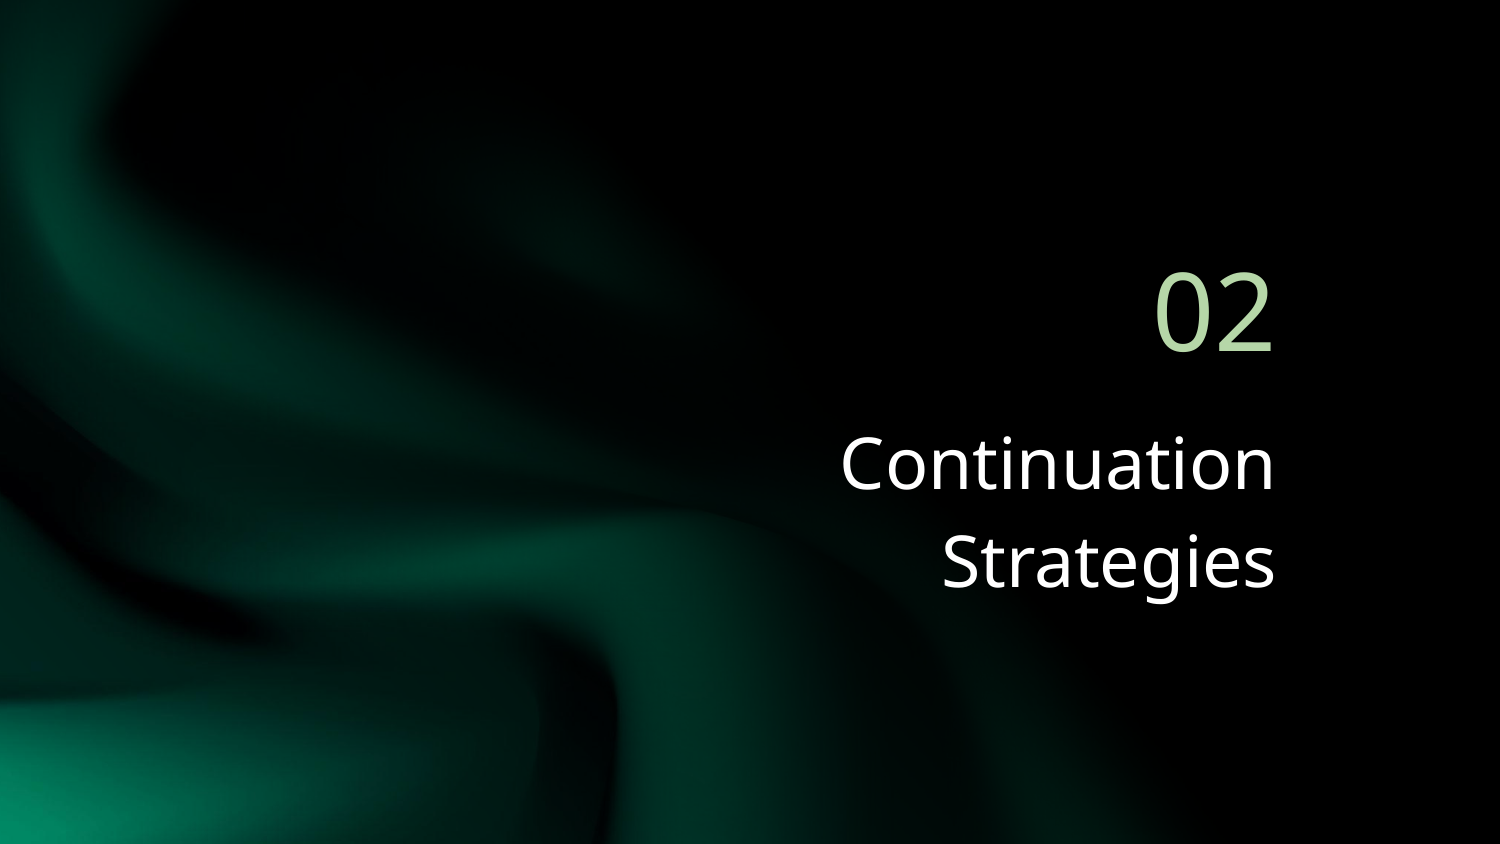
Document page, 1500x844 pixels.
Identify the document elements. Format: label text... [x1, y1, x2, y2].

title Continuation Strategies [743, 398, 1293, 625]
title 02 [1059, 218, 1293, 399]
picture [0, 0, 1500, 844]
